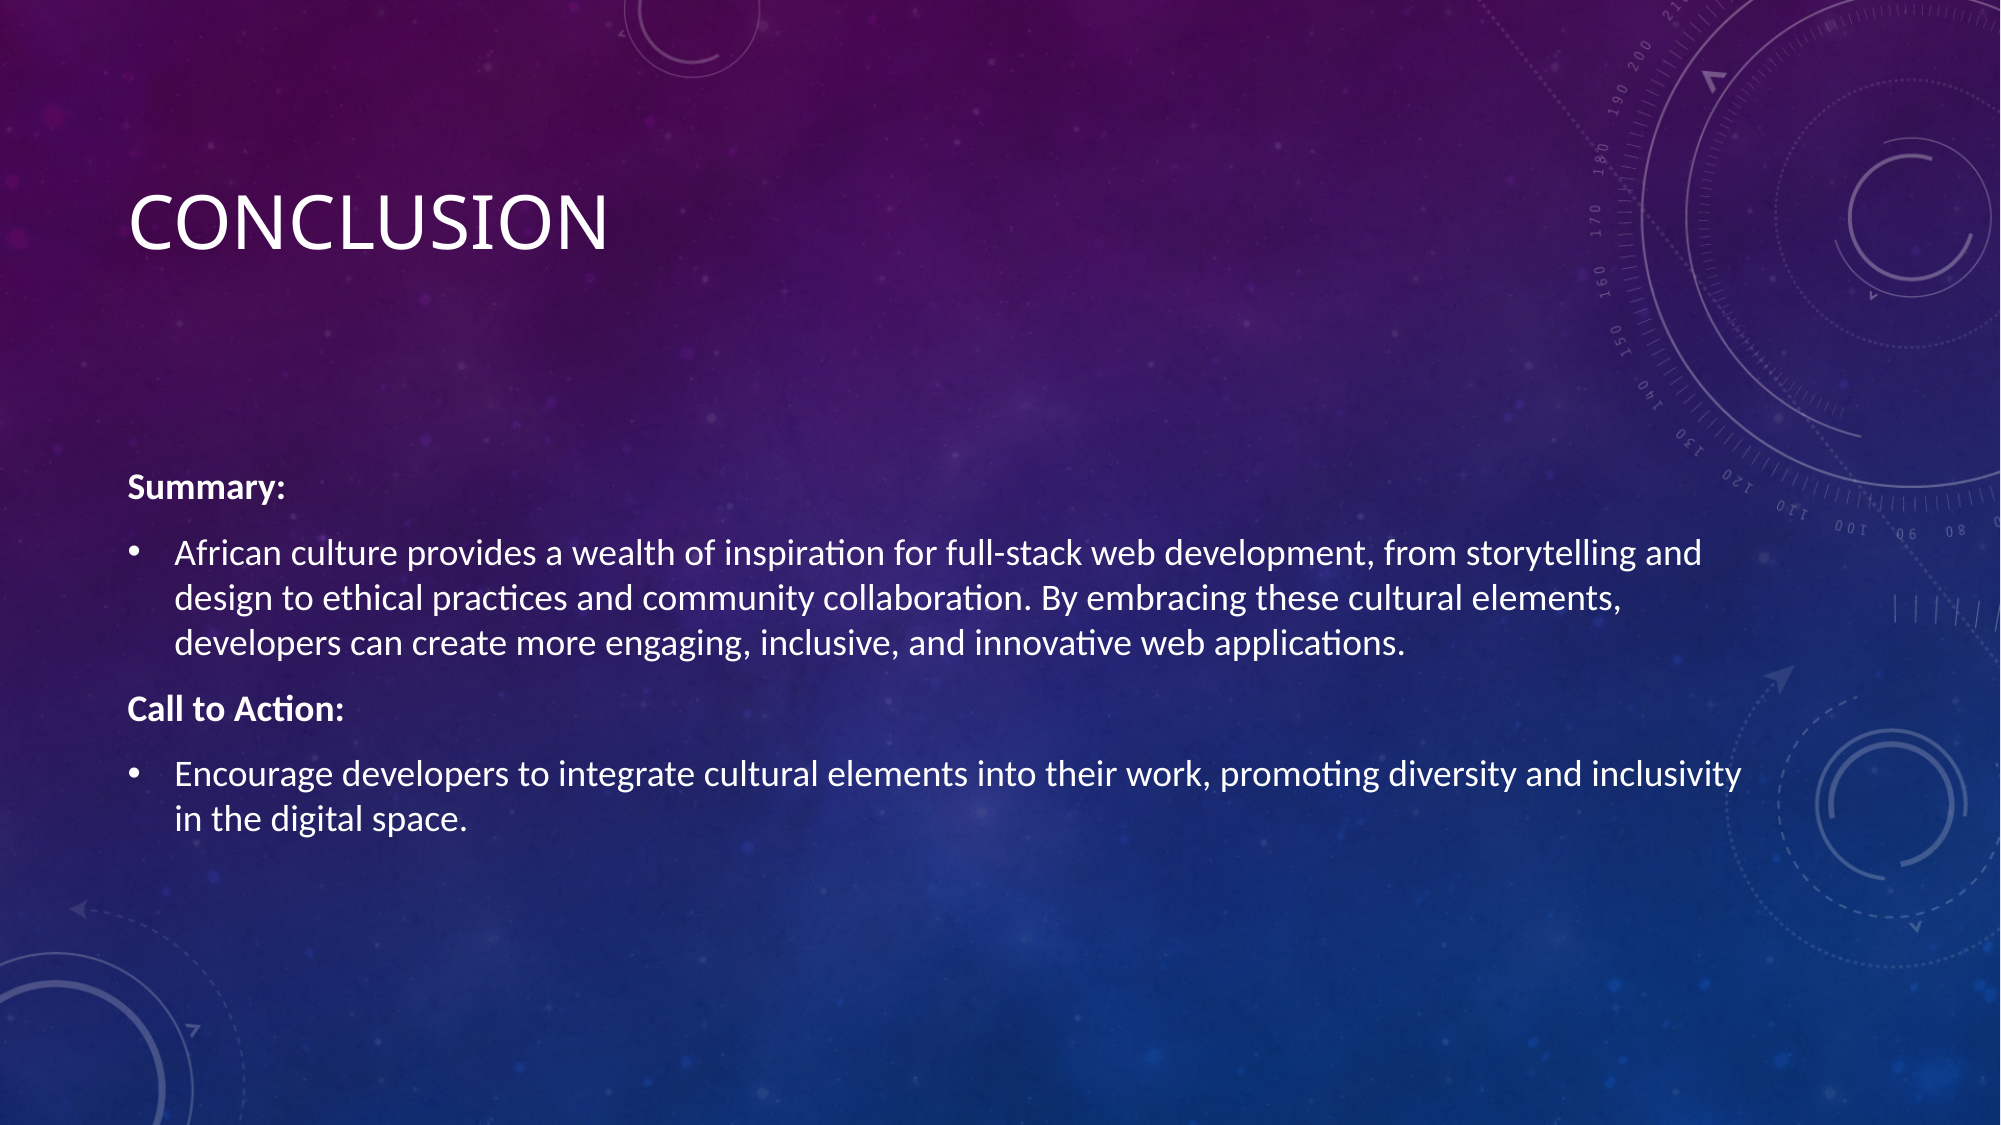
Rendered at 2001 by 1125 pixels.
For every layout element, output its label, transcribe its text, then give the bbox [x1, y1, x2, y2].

picture [0, 0, 2001, 1125]
title CONCLUSION [112, 99, 1775, 339]
list Summary: African culture provides a wealth of inspiration for full-stack web development, from storytelling and design to ethical practices and community collaboration. By embracing these cultural elements, developers can create more engaging, inclusive, and innovative web applications. Call to Action: Encourage developers to integrate cultural elements into their work, promoting diversity and inclusivity in the digital space. [112, 351, 1775, 950]
